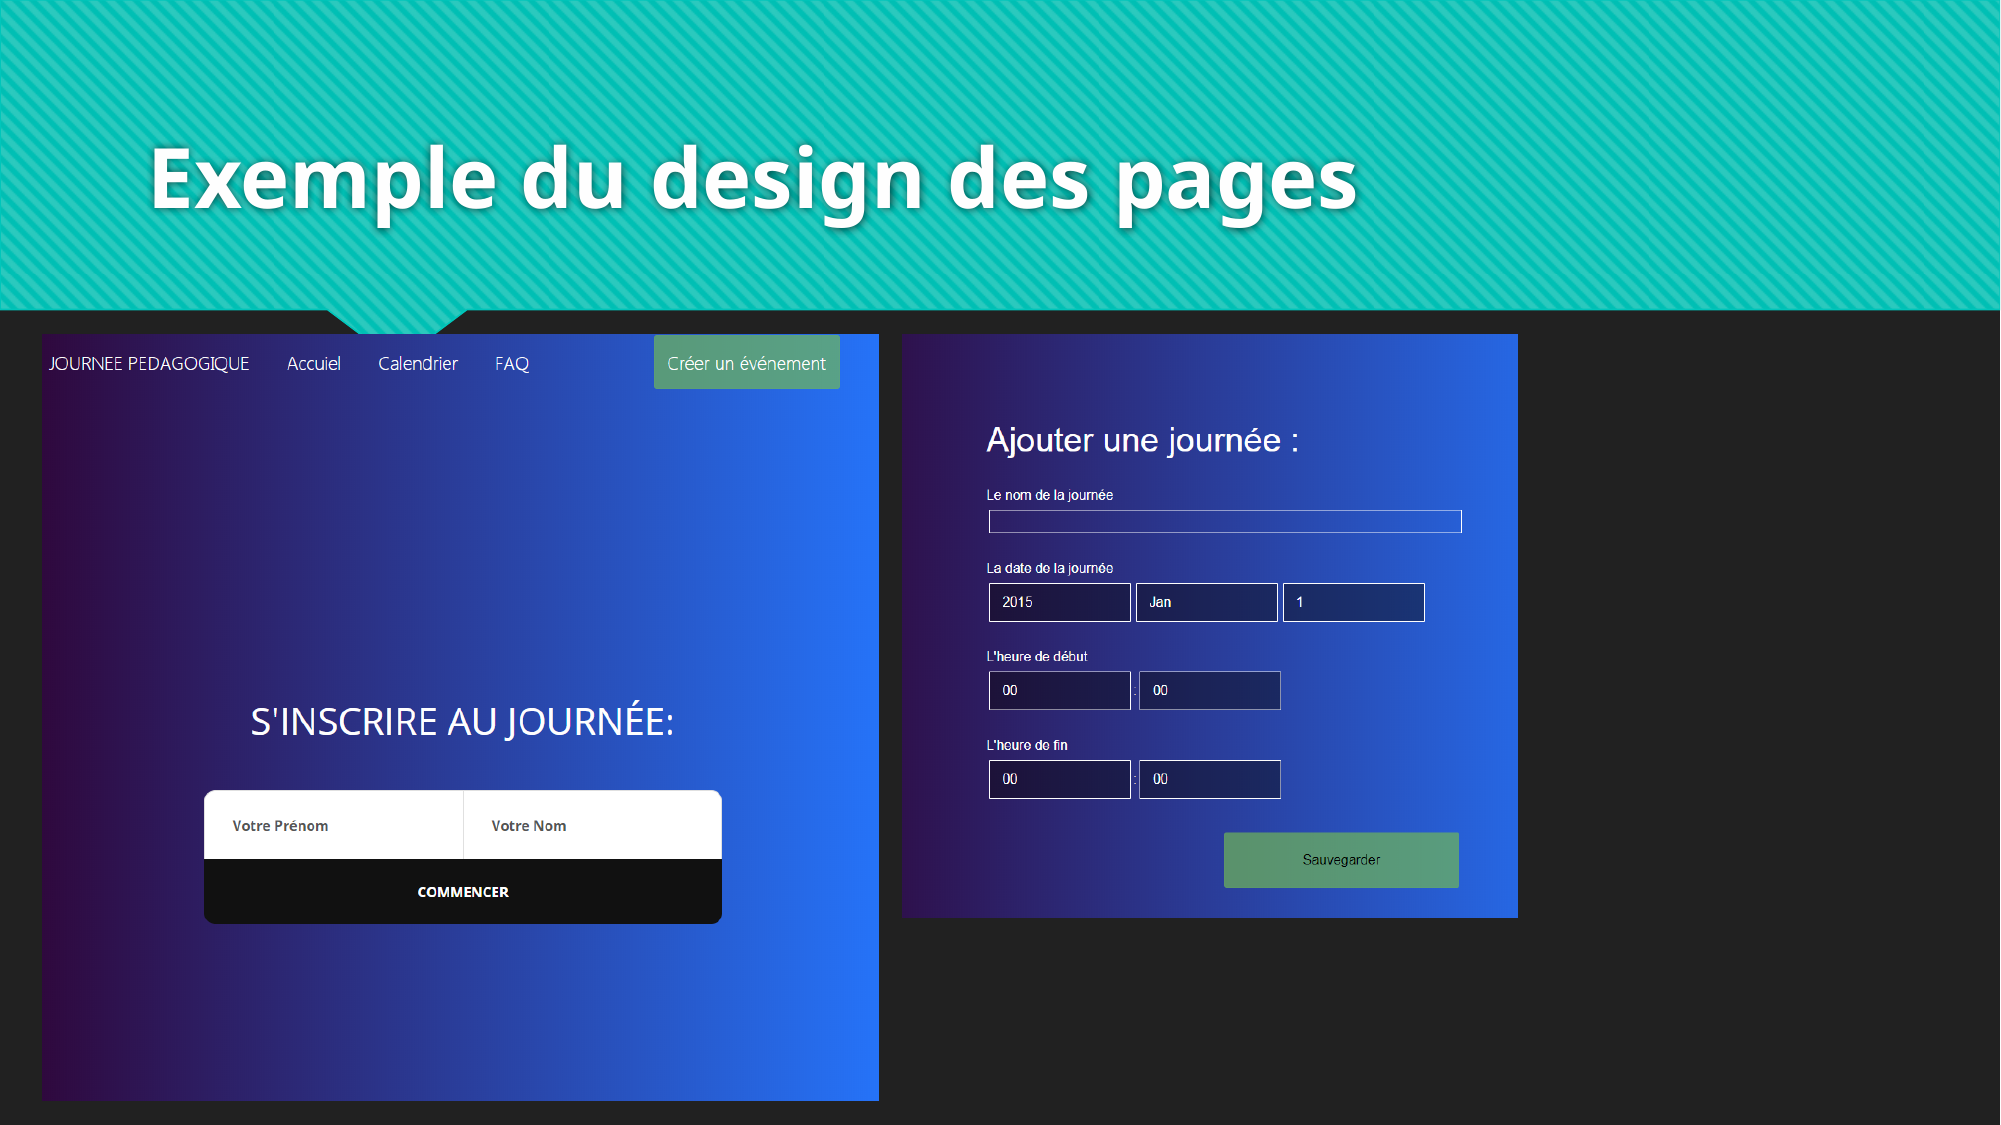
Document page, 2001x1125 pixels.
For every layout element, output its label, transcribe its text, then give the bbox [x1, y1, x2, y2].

picture [901, 333, 1518, 919]
title Exemple du design des pages [132, 73, 1868, 233]
picture [42, 333, 879, 1101]
